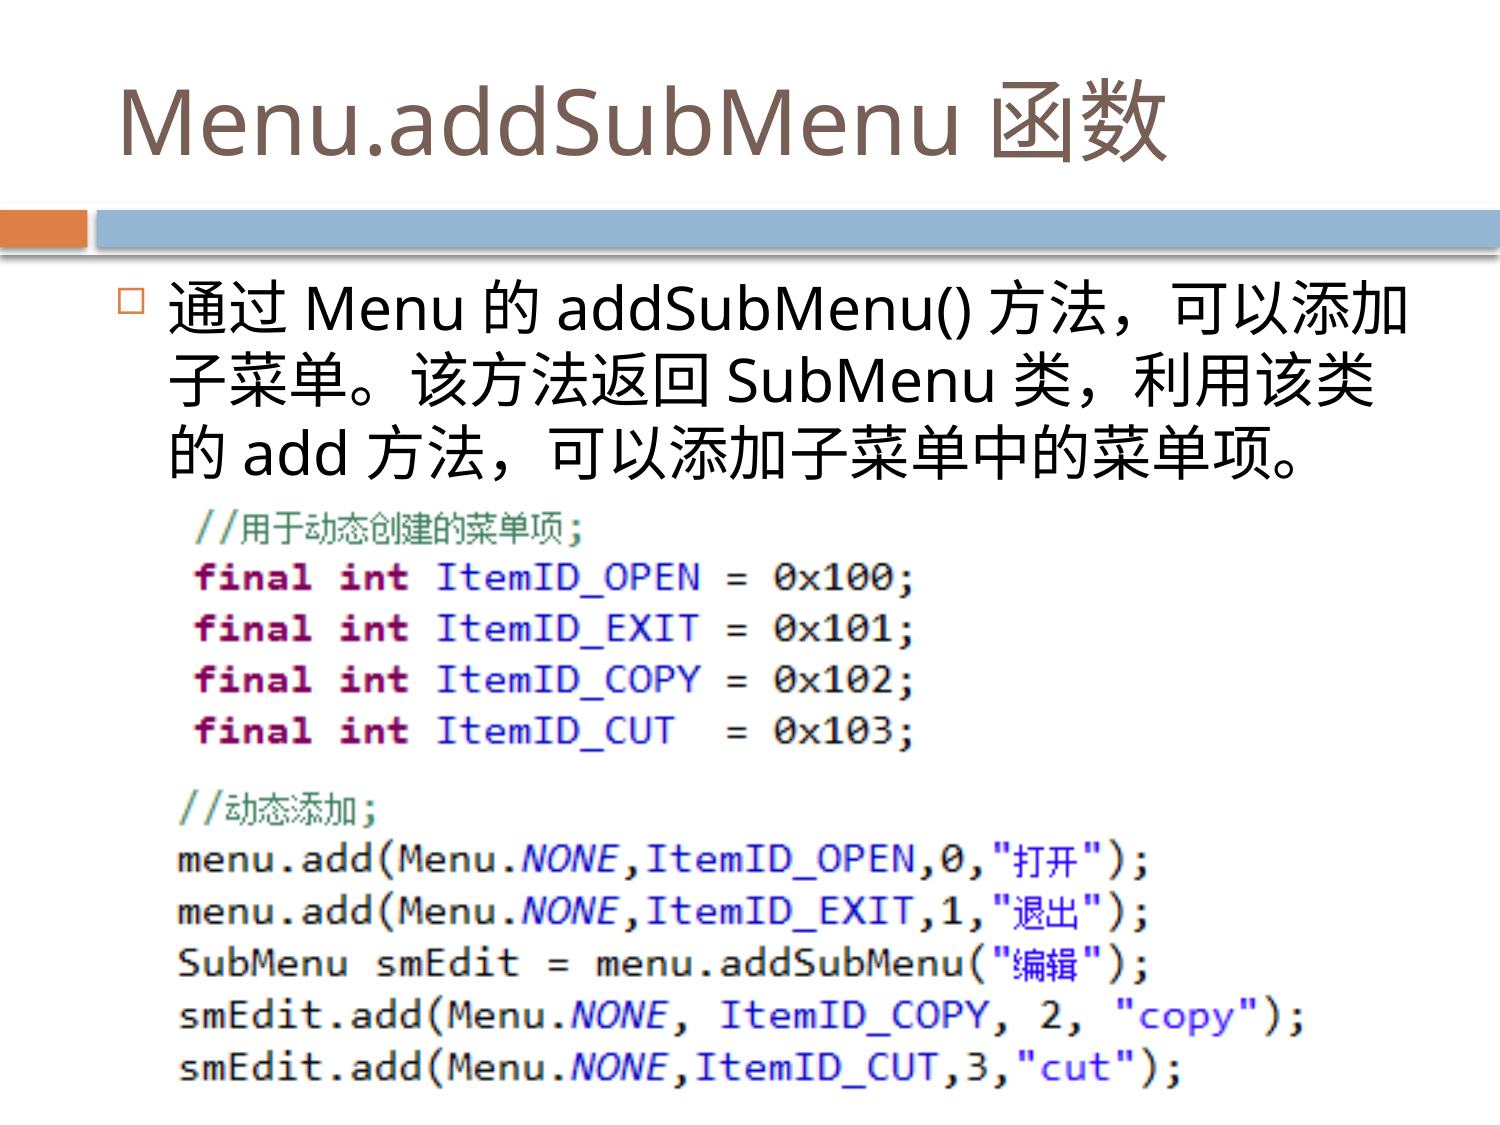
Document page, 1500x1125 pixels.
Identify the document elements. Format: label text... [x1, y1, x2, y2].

picture [175, 502, 938, 774]
picture [163, 784, 1313, 1114]
list 通过Menu的addSubMenu()方法，可以添加子菜单。该方法返回SubMenu类，利用该类的add方法，可以添加子菜单中的菜单项。 [100, 262, 1438, 528]
title Menu.addSubMenu函数 [100, 37, 1438, 200]
